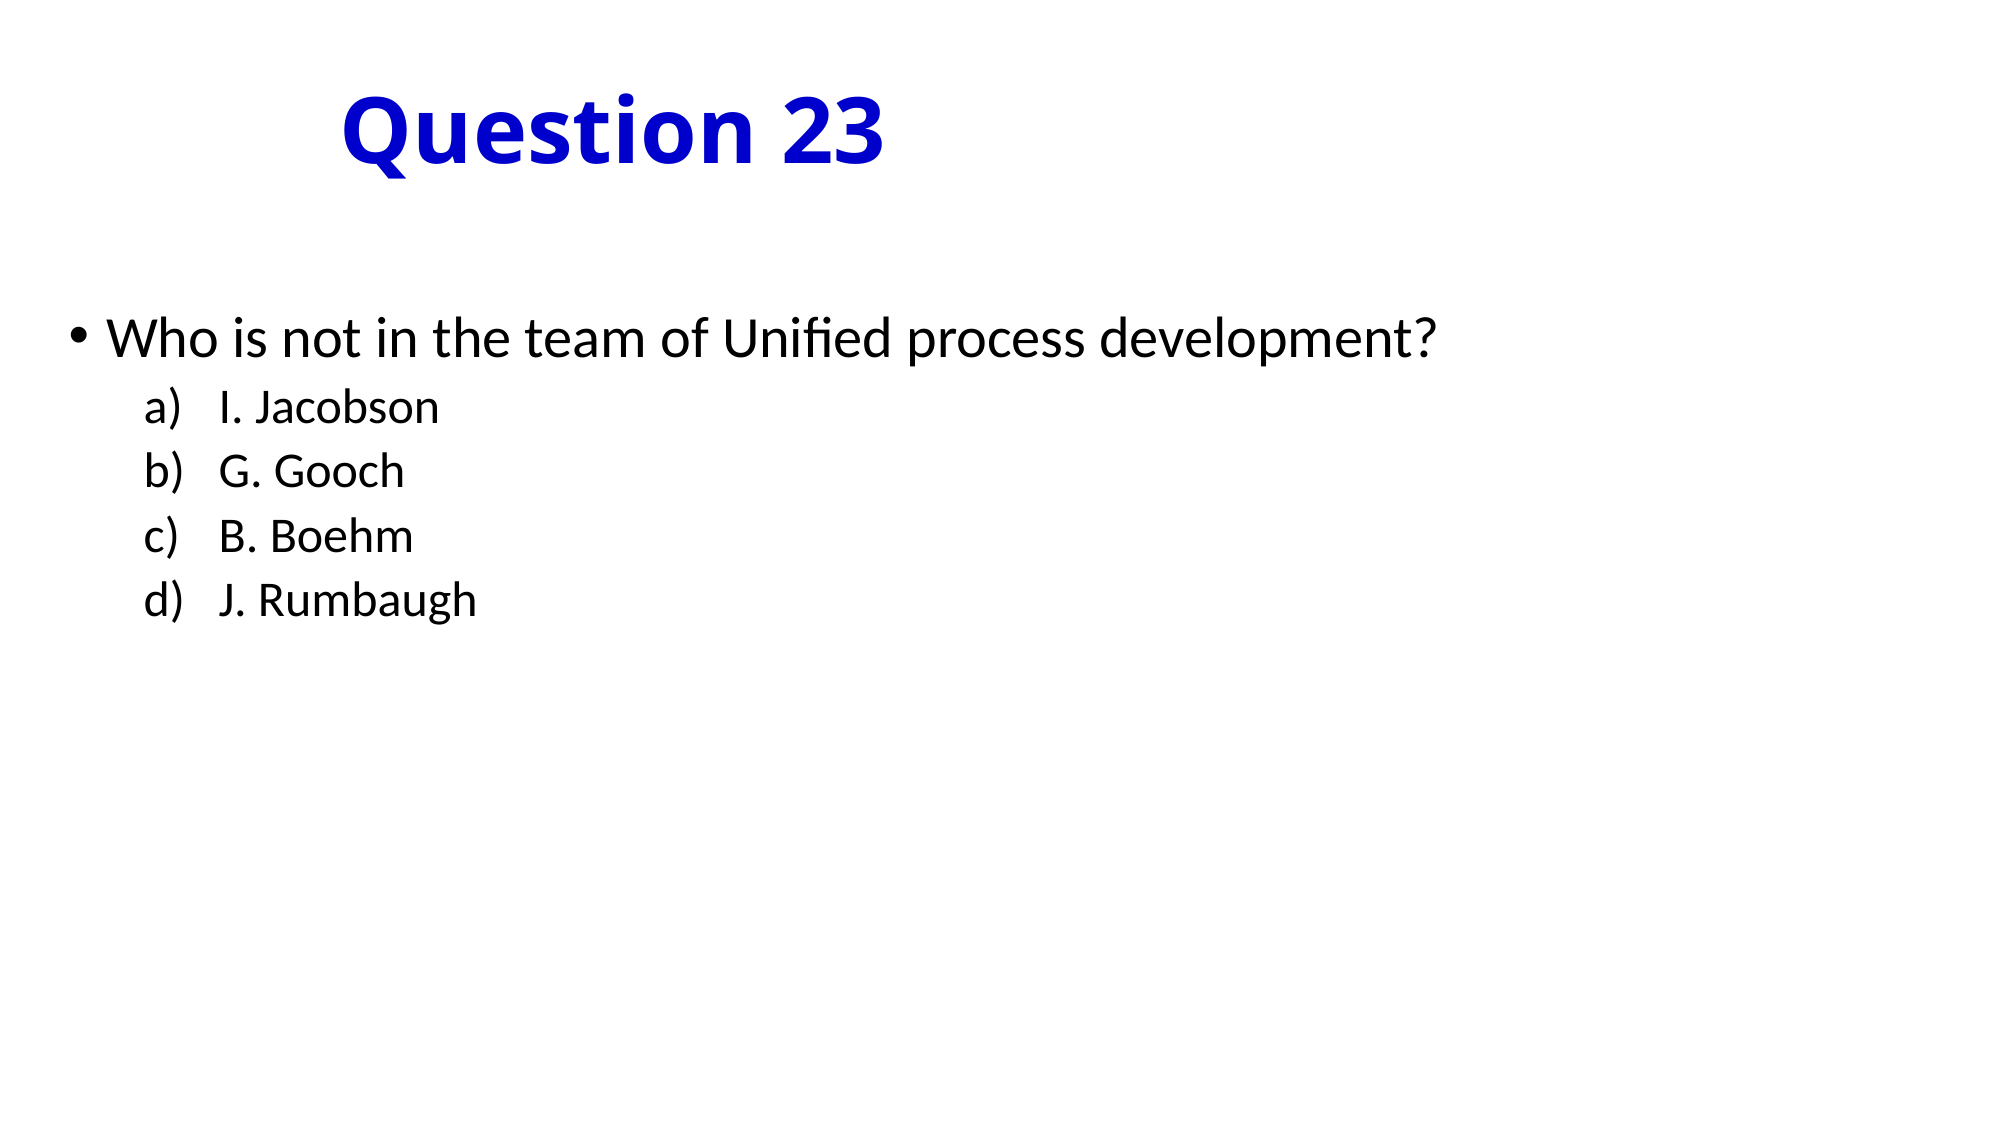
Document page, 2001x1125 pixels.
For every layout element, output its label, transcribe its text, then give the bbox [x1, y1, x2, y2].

title Question 23 [324, 40, 1575, 228]
list Who is not in the team of Unified process development? I. Jacobson G. Gooch B. Boehm J. Rumbaugh [53, 299, 1863, 1014]
